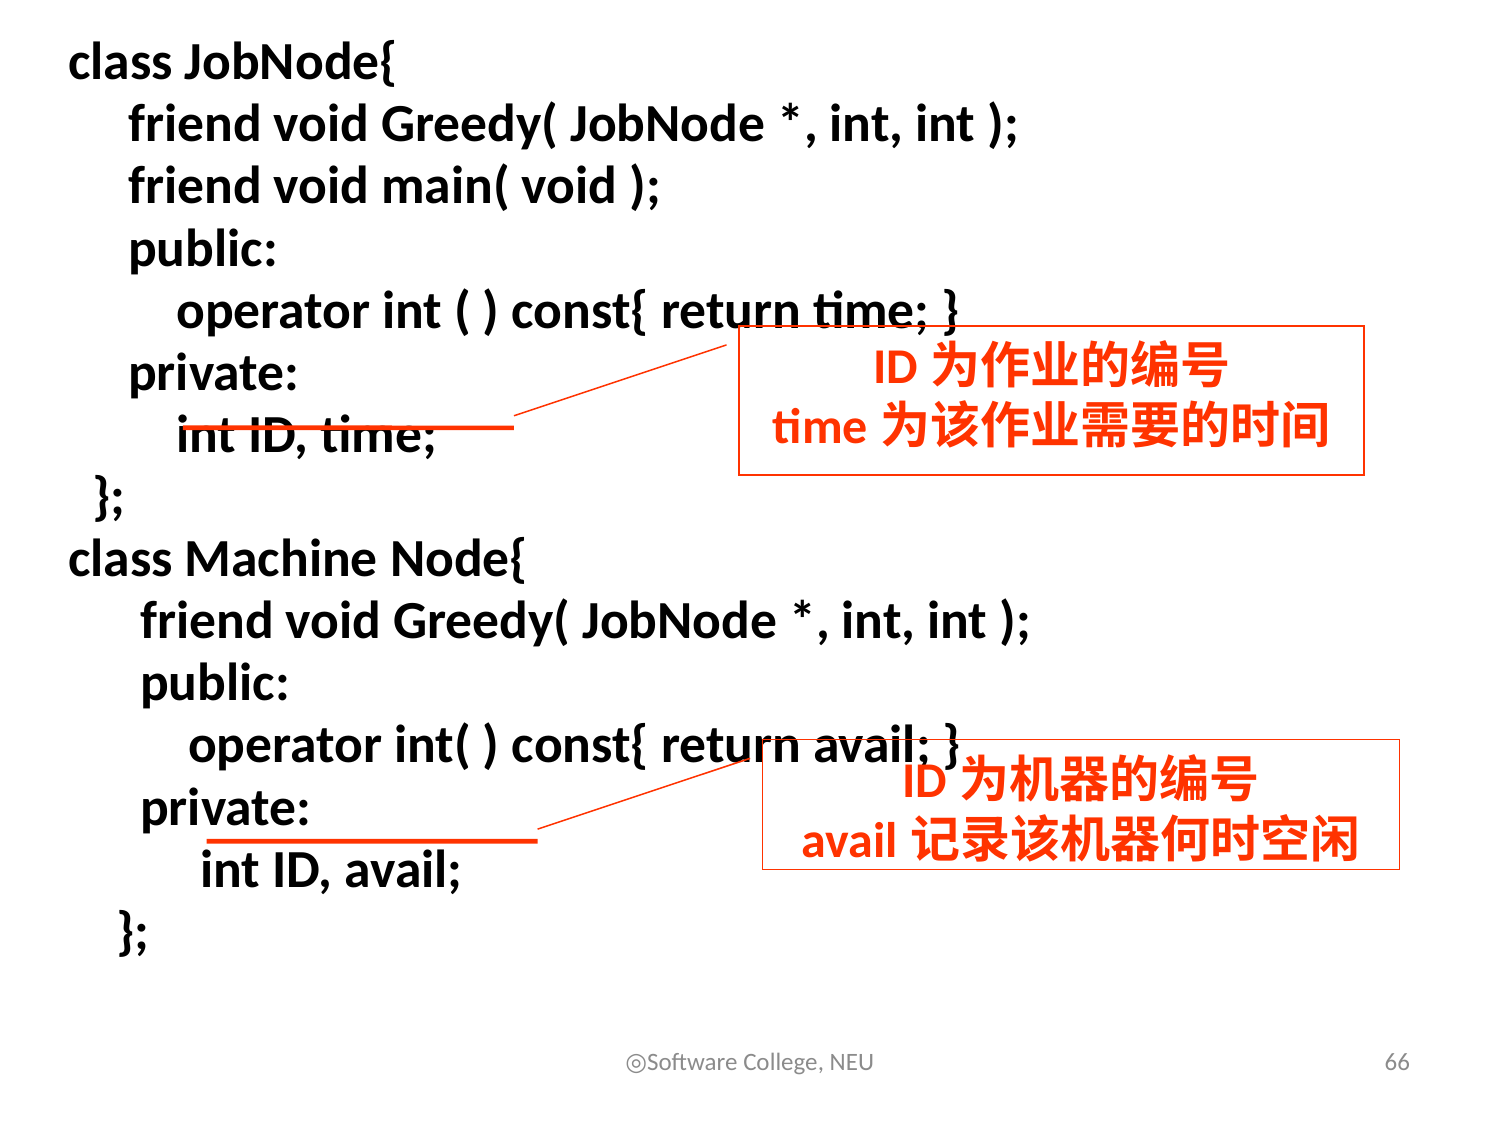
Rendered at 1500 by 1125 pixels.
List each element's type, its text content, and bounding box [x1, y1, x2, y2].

text_box ID为作业的编号 time为该作业需要的时间 [738, 326, 1365, 475]
list class JobNode{ friend void Greedy( JobNode *, int, int ); friend void main( void ); public: operator int ( ) const{ return time; } private: int ID, time; }; class Machine Node{ friend void Greedy( JobNode *, int, int ); public: operator int( ) const{ return avail; } private: int ID, avail; }; [53, 31, 1425, 975]
text_box ID为机器的编号 avail记录该机器何时空闲 [762, 739, 1400, 870]
slide_number 66 [1074, 1030, 1425, 1091]
footer ◎Software College, NEU [512, 1030, 988, 1091]
